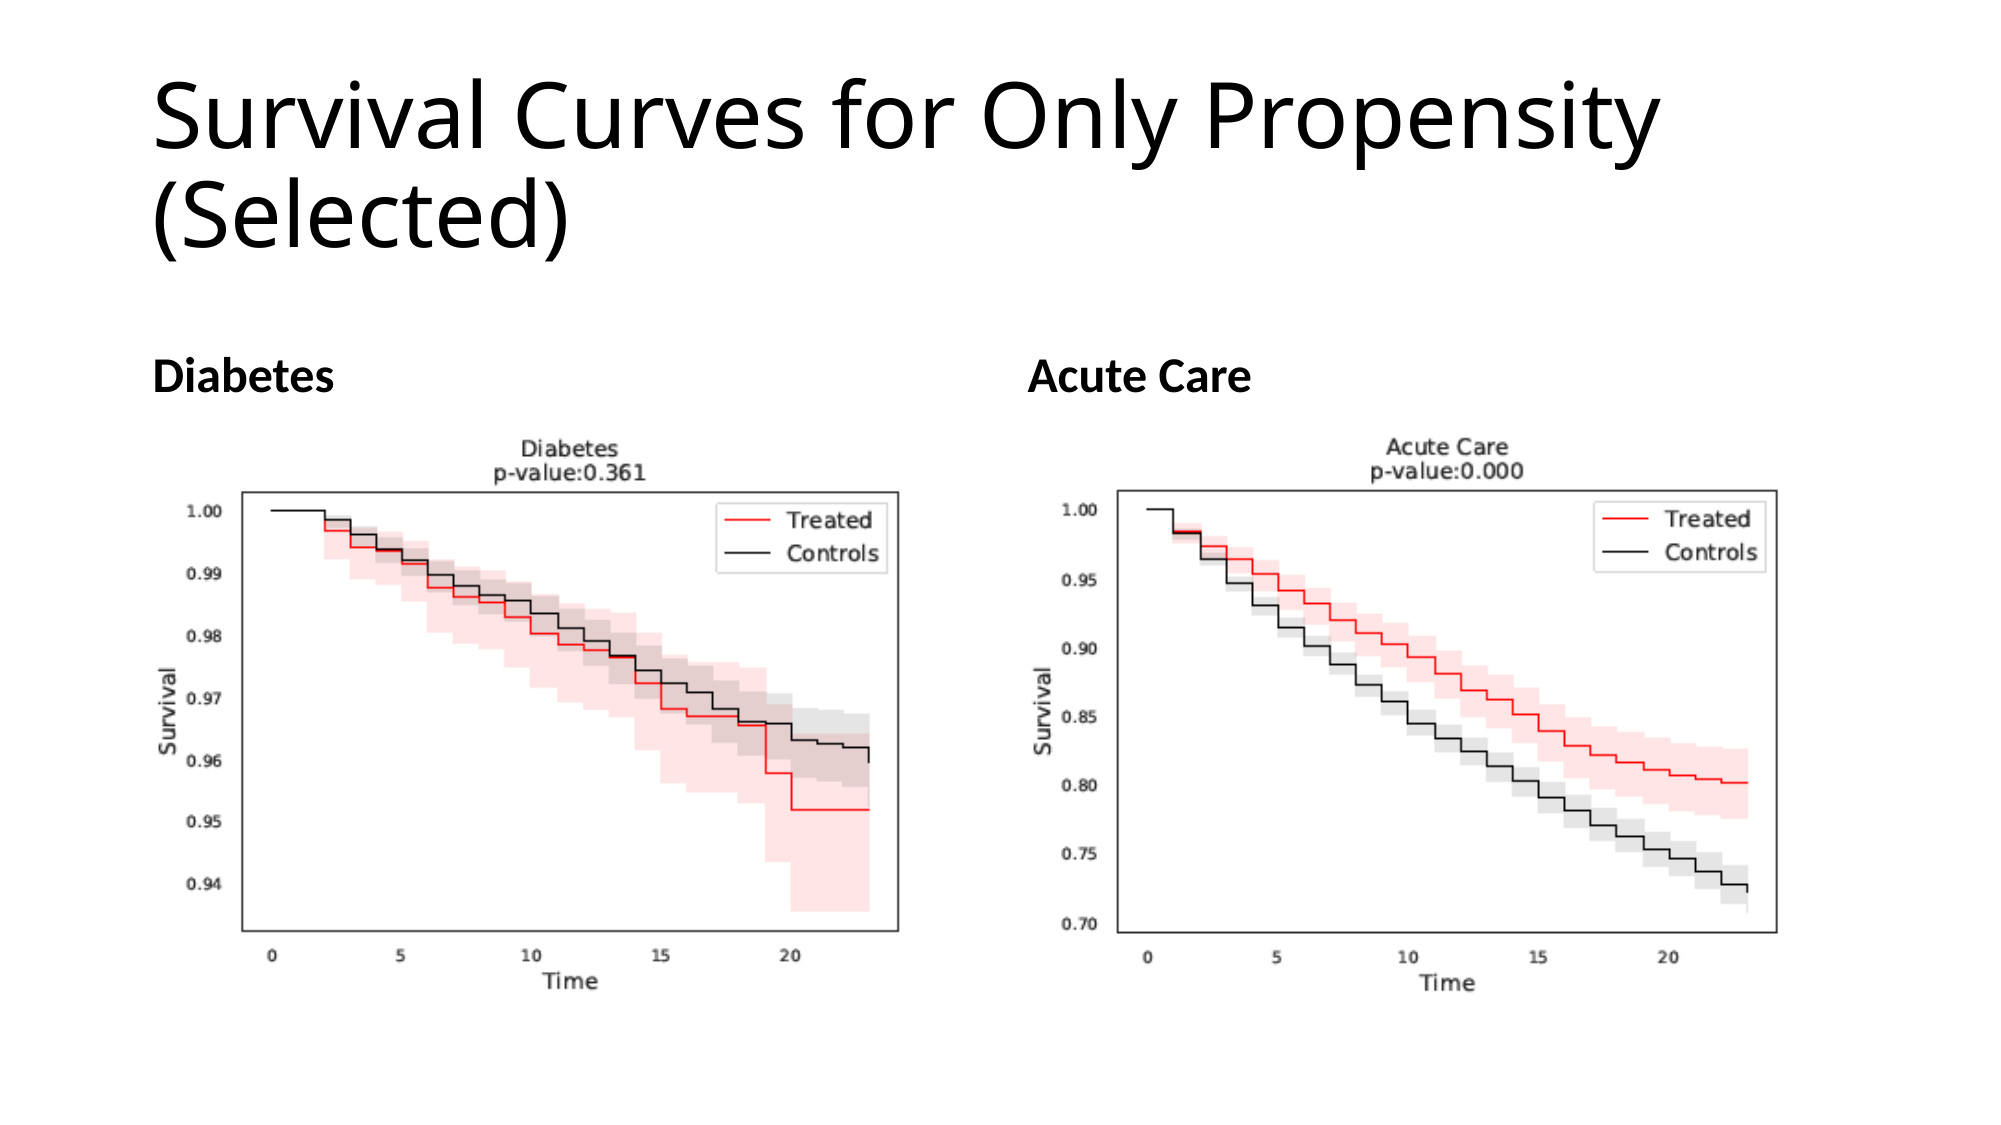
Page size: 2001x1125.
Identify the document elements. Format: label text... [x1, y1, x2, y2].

title Survival Curves for Only Propensity (Selected) [137, 59, 1863, 278]
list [137, 422, 984, 1004]
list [1012, 420, 1863, 1006]
list Diabetes [137, 275, 984, 411]
list Acute Care [1012, 275, 1863, 411]
